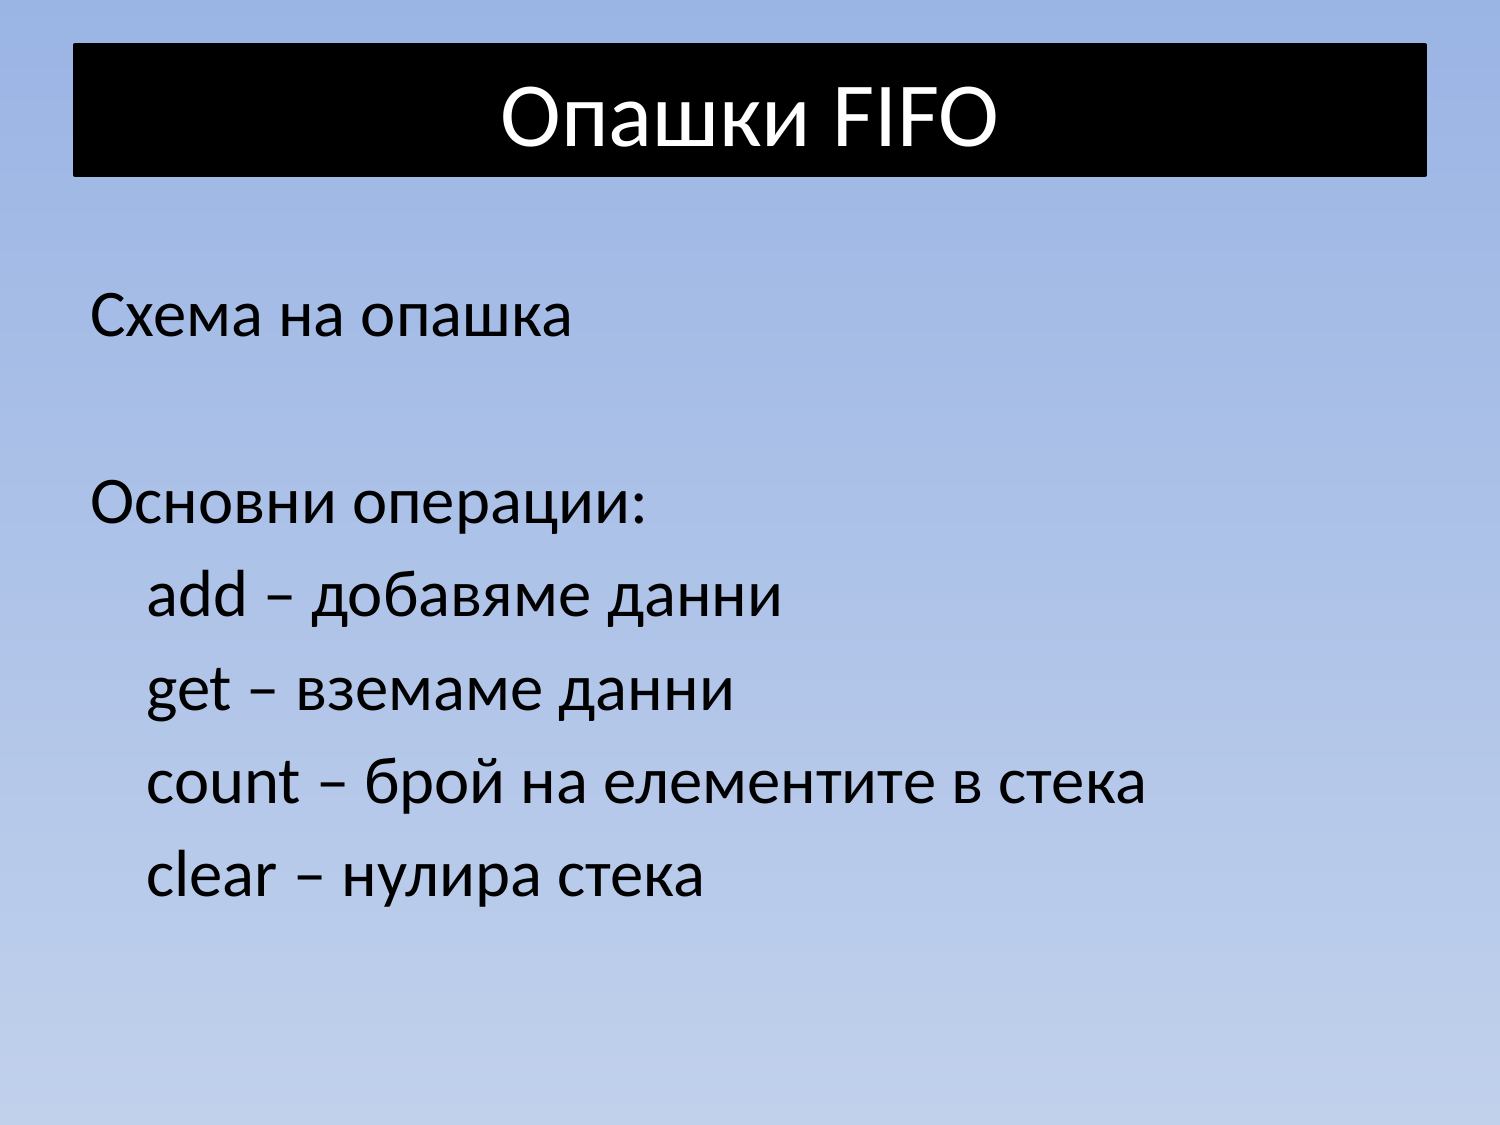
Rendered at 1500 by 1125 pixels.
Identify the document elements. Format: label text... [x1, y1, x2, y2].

title Опашки FIFO [73, 43, 1427, 177]
list Схема на опашка Основни операции: add – добавяме данни get – вземаме данни count – брой на елементите в стека clear – нулира стека [75, 262, 1425, 1005]
